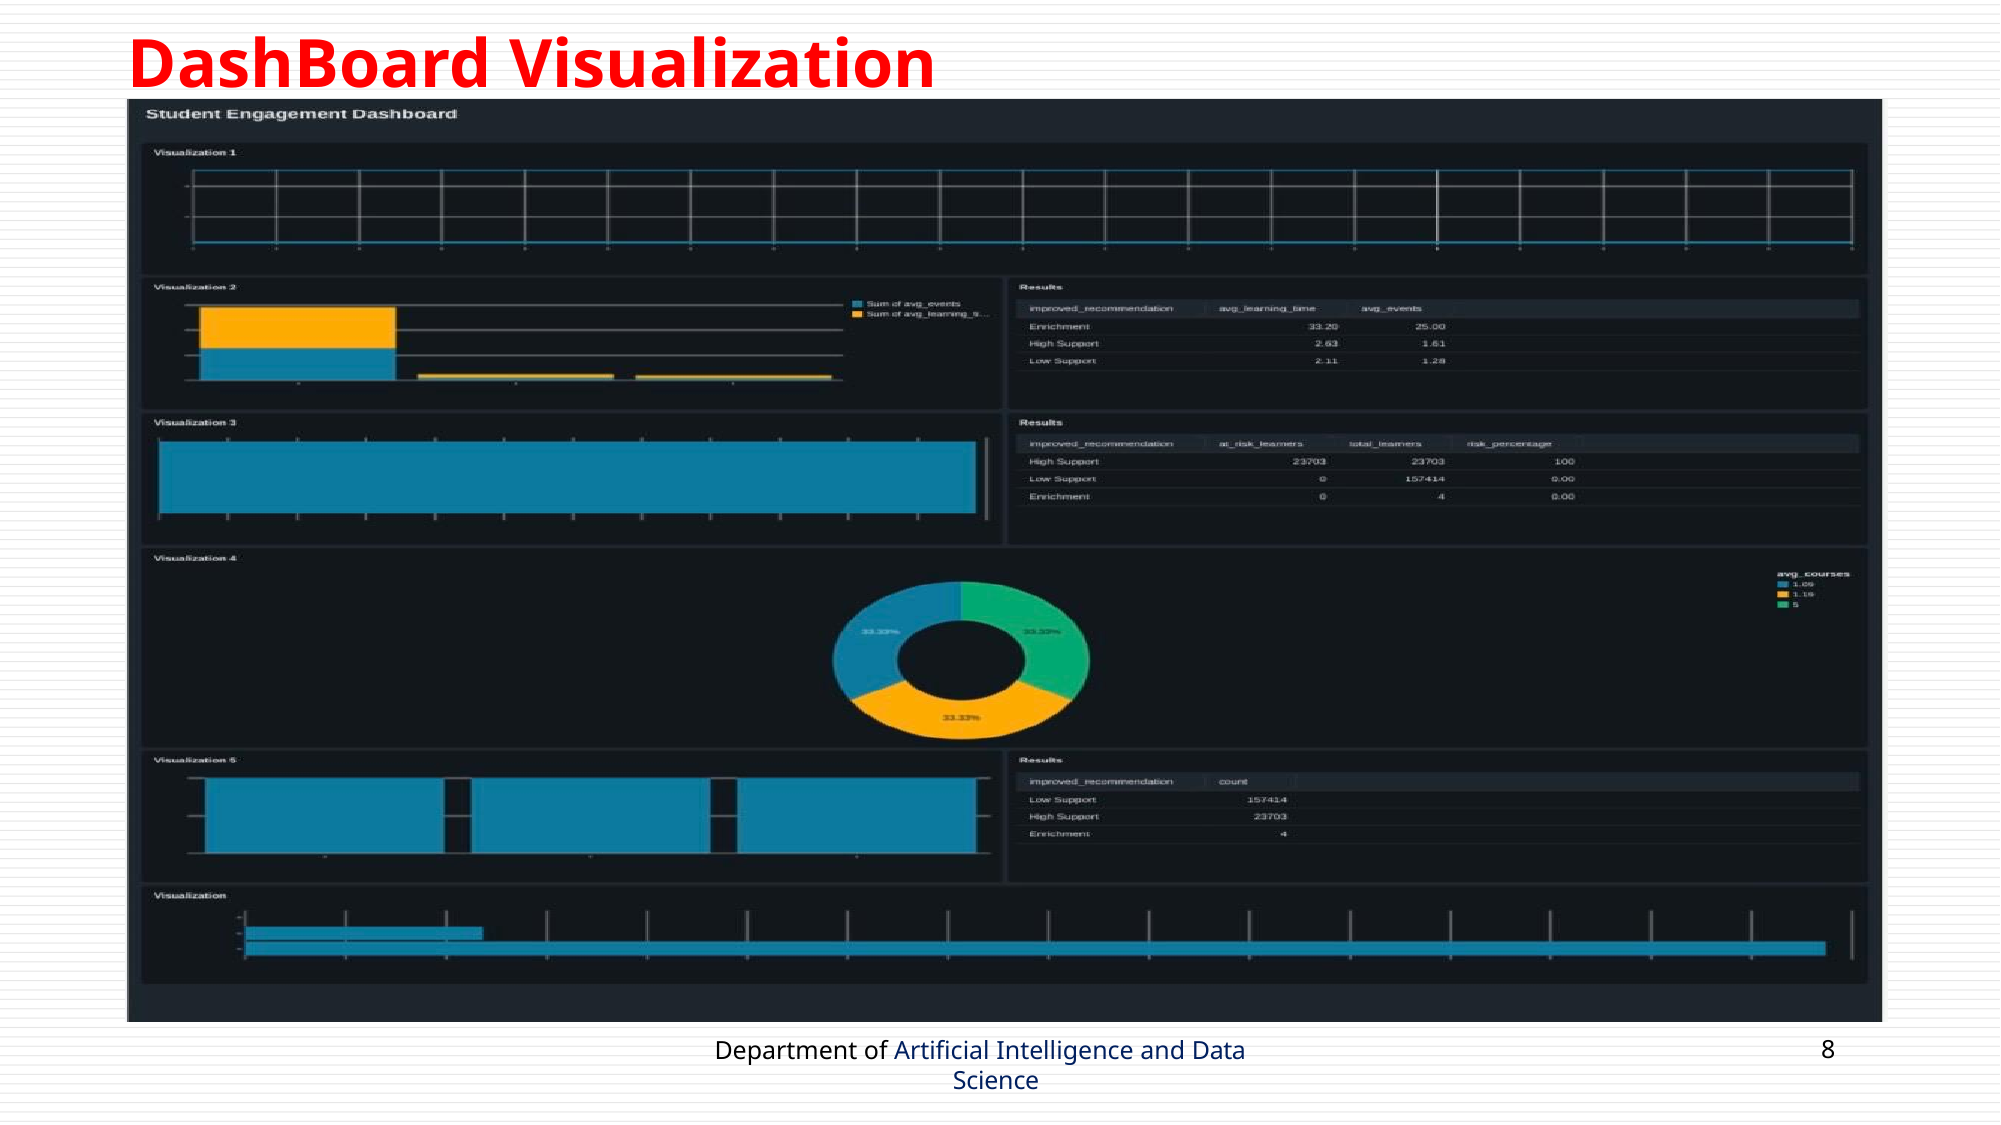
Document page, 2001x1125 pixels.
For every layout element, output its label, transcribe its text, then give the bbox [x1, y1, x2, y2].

picture [0, 0, 2000, 1125]
title DashBoard Visualization [125, 0, 1440, 99]
slide_number 8 [1814, 1031, 1862, 1125]
footer Department of Artificial Intelligence and Data Science [712, 1031, 1301, 1125]
